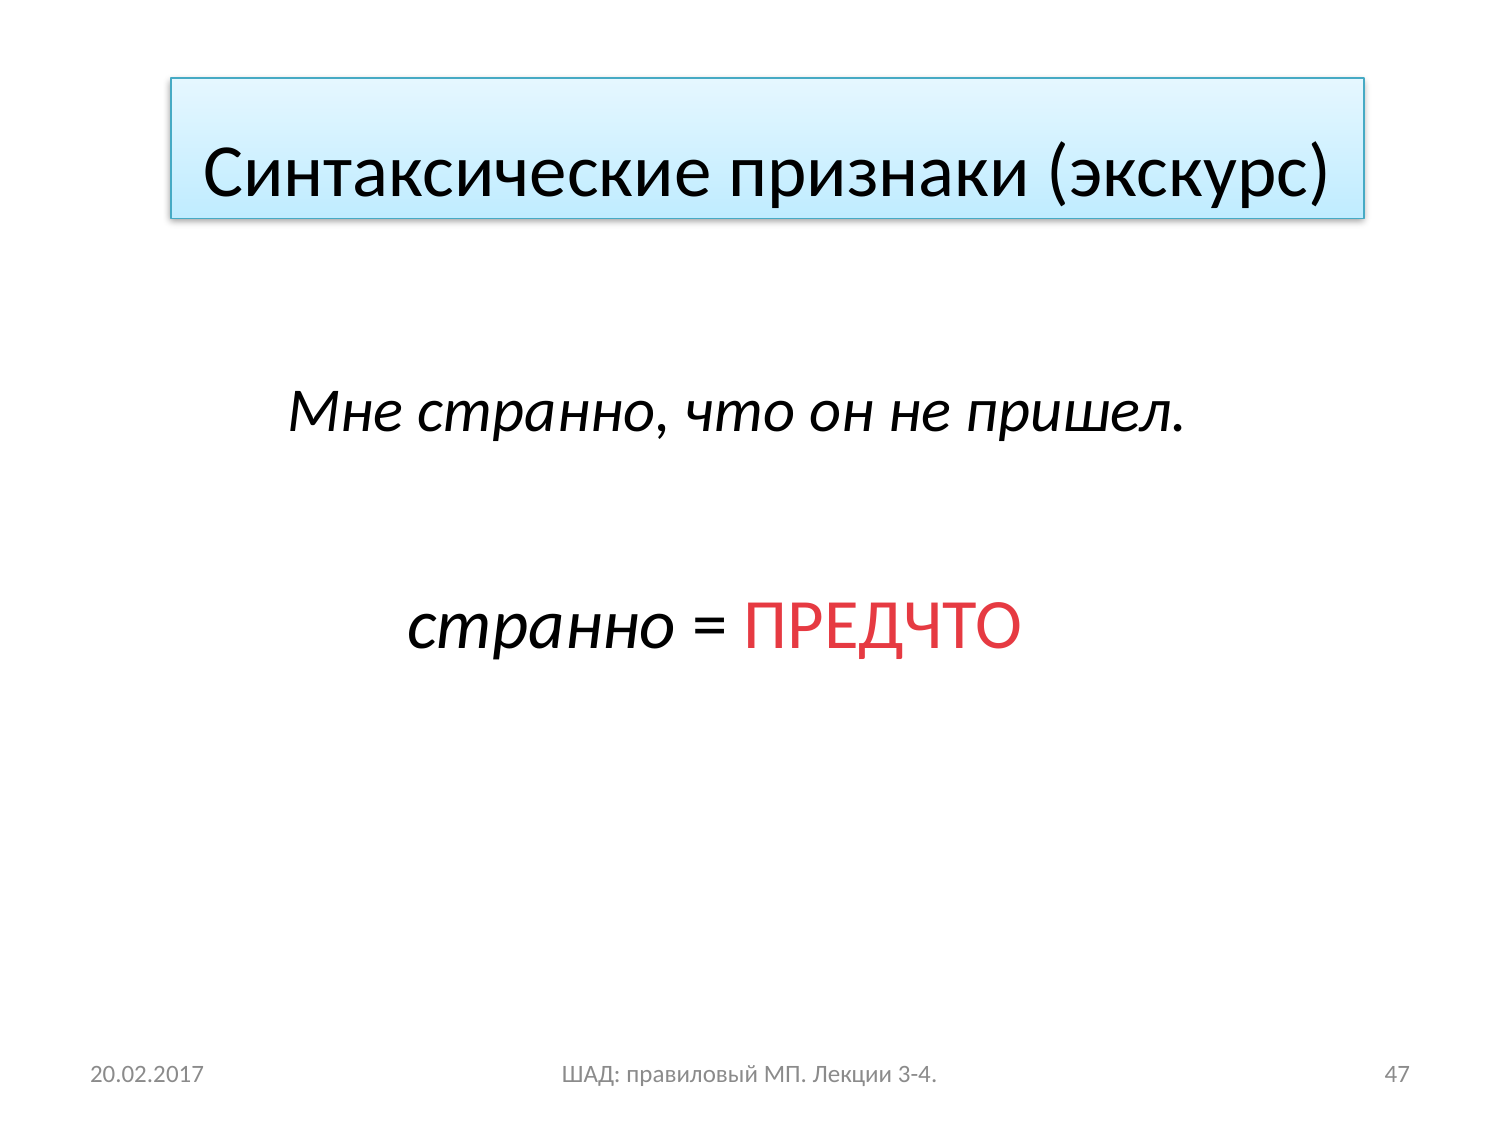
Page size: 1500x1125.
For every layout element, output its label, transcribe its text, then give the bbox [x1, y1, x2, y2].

slide_number 47 [1074, 1042, 1425, 1103]
footer ШАД: правиловый МП. Лекции 3-4. [512, 1042, 988, 1103]
text_box Синтаксические признаки (экскурс) [170, 77, 1365, 219]
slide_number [75, 1042, 425, 1103]
text_box Мне странно, что он не пришел. [100, 361, 1376, 527]
list странно = ПРЕДЧТО [94, 570, 1335, 771]
